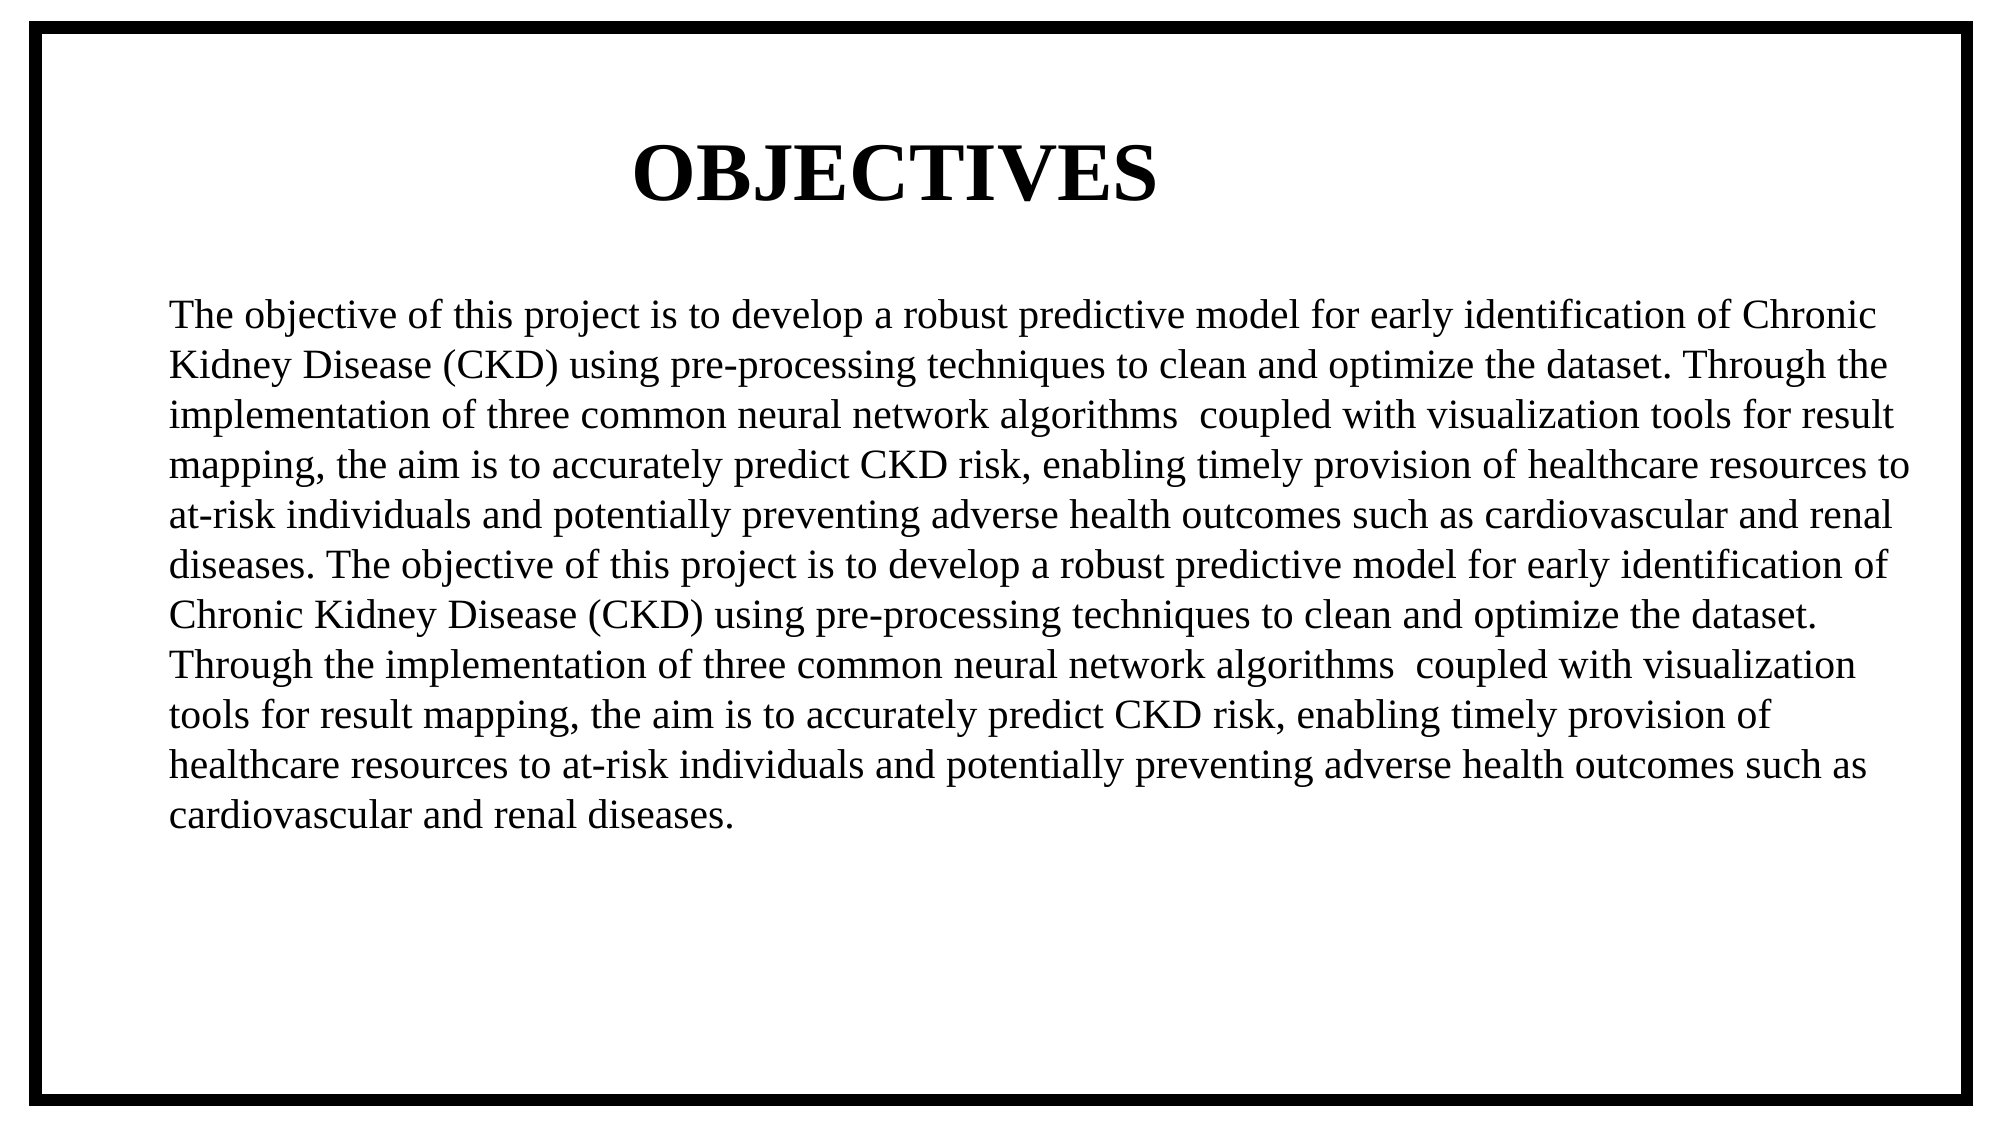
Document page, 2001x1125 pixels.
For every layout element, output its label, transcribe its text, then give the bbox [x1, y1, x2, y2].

text_box The objective of this project is to develop a robust predictive model for early identification of Chronic Kidney Disease (CKD) using pre-processing techniques to clean and optimize the dataset. Through the implementation of three common neural network algorithms coupled with visualization tools for result mapping, the aim is to accurately predict CKD risk, enabling timely provision of healthcare resources to at-risk individuals and potentially preventing adverse health outcomes such as cardiovascular and renal diseases. The objective of this project is to develop a robust predictive model for early identification of Chronic Kidney Disease (CKD) using pre-processing techniques to clean and optimize the dataset. Through the implementation of three common neural network algorithms coupled with visualization tools for result mapping, the aim is to accurately predict CKD risk, enabling timely provision of healthcare resources to at-risk individuals and potentially preventing adverse health outcomes such as cardiovascular and renal diseases. [154, 279, 1945, 845]
text_box OBJECTIVES [617, 109, 1544, 224]
text_box [34, 27, 1968, 1101]
